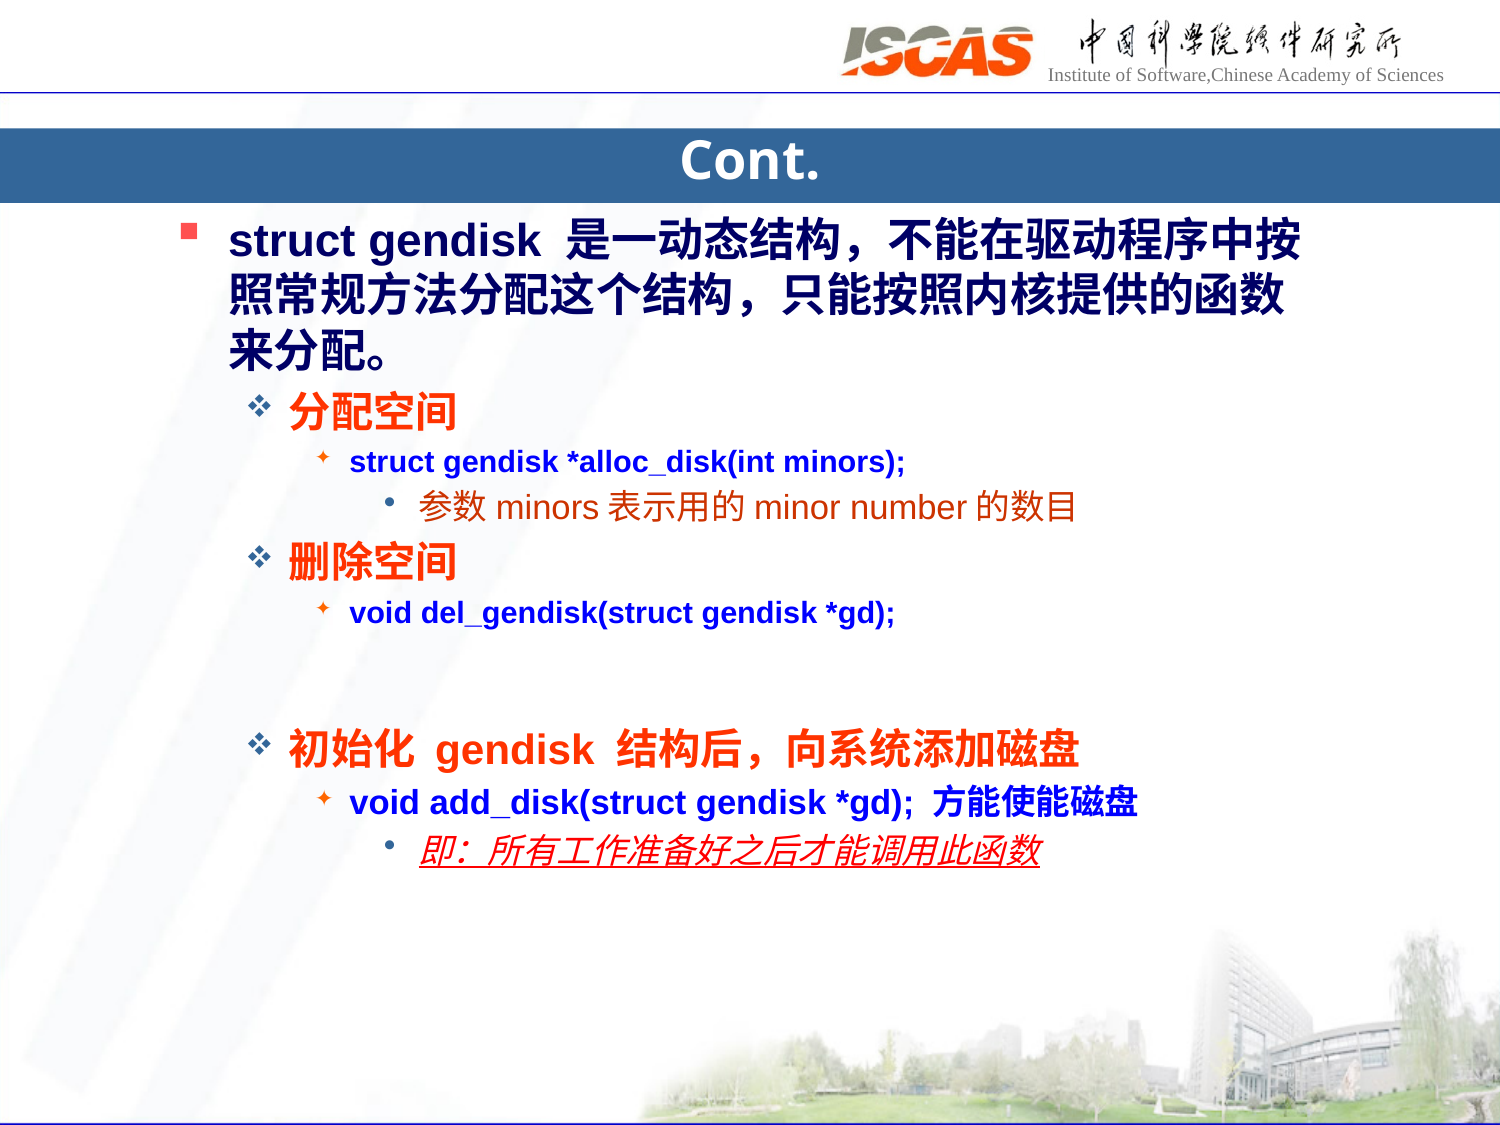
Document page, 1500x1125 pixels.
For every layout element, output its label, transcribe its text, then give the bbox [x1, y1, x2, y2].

list struct gendisk 是一动态结构，不能在驱动程序中按照常规方法分配这个结构，只能按照内核提供的函数来分配。 分配空间 struct gendisk *alloc_disk(int minors); 参数minors表示用的minor number的数目 删除空间 void del_gendisk(struct gendisk *gd); 初始化 gendisk 结构后，向系统添加磁盘 void add_disk(struct gendisk *gd); 方能使能磁盘 即：所有工作准备好之后才能调用此函数 [161, 203, 1338, 1045]
picture [0, 203, 1500, 1125]
picture [0, 92, 1500, 128]
picture [837, 18, 1045, 87]
picture [1077, 15, 1402, 71]
text_box Cont. [0, 128, 1500, 203]
